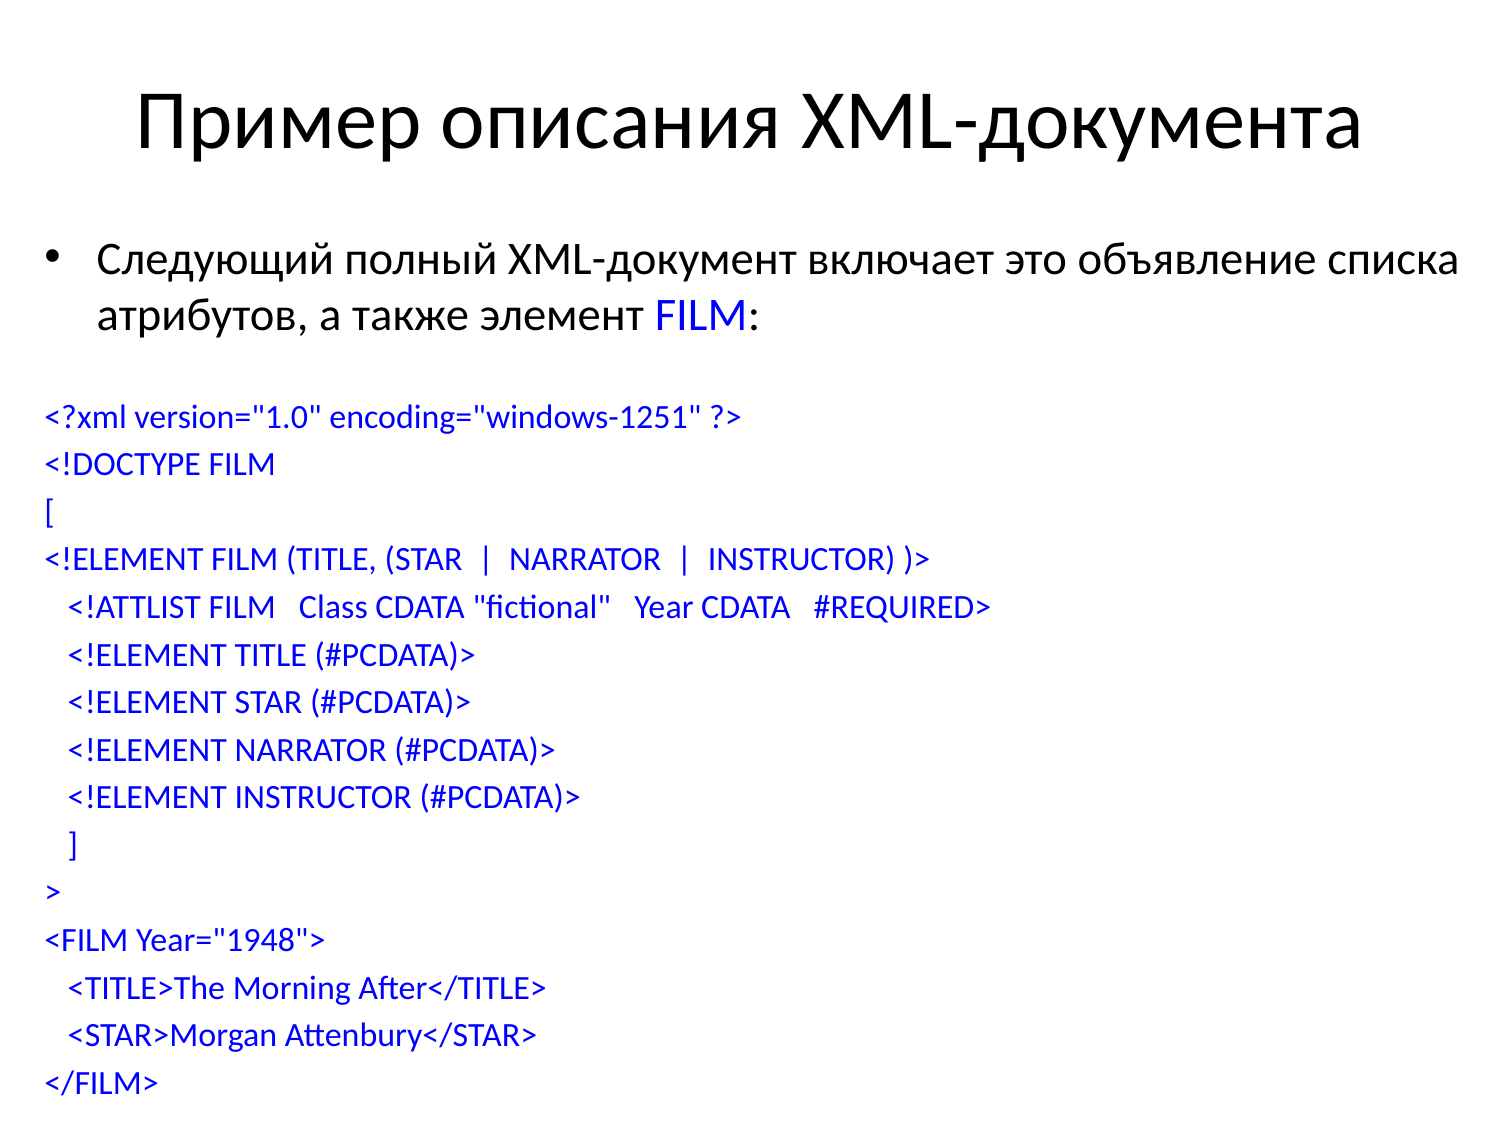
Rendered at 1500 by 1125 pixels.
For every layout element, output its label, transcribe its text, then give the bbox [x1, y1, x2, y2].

list Следующий полный XML-документ включает это объявление списка атрибутов, а также элемент FILM: <?xml version="1.0" encoding="windows-1251" ?> <!DOCTYPE FILM [ <!ELEMENT FILM (TITLE, (STAR | NARRATOR | INSTRUCTOR) )> <!ATTLIST FILM Class CDATA "fictional" Year CDATA #REQUIRED> <!ELEMENT TITLE (#PCDATA)> <!ELEMENT STAR (#PCDATA)> <!ELEMENT NARRATOR (#PCDATA)> <!ELEMENT INSTRUCTOR (#PCDATA)> ] > <FILM Year="1948"> <TITLE>The Morning After</TITLE> <STAR>Morgan Attenbury</STAR> </FILM> [29, 219, 1500, 1118]
title Пример описания XML-документа [75, 45, 1425, 185]
